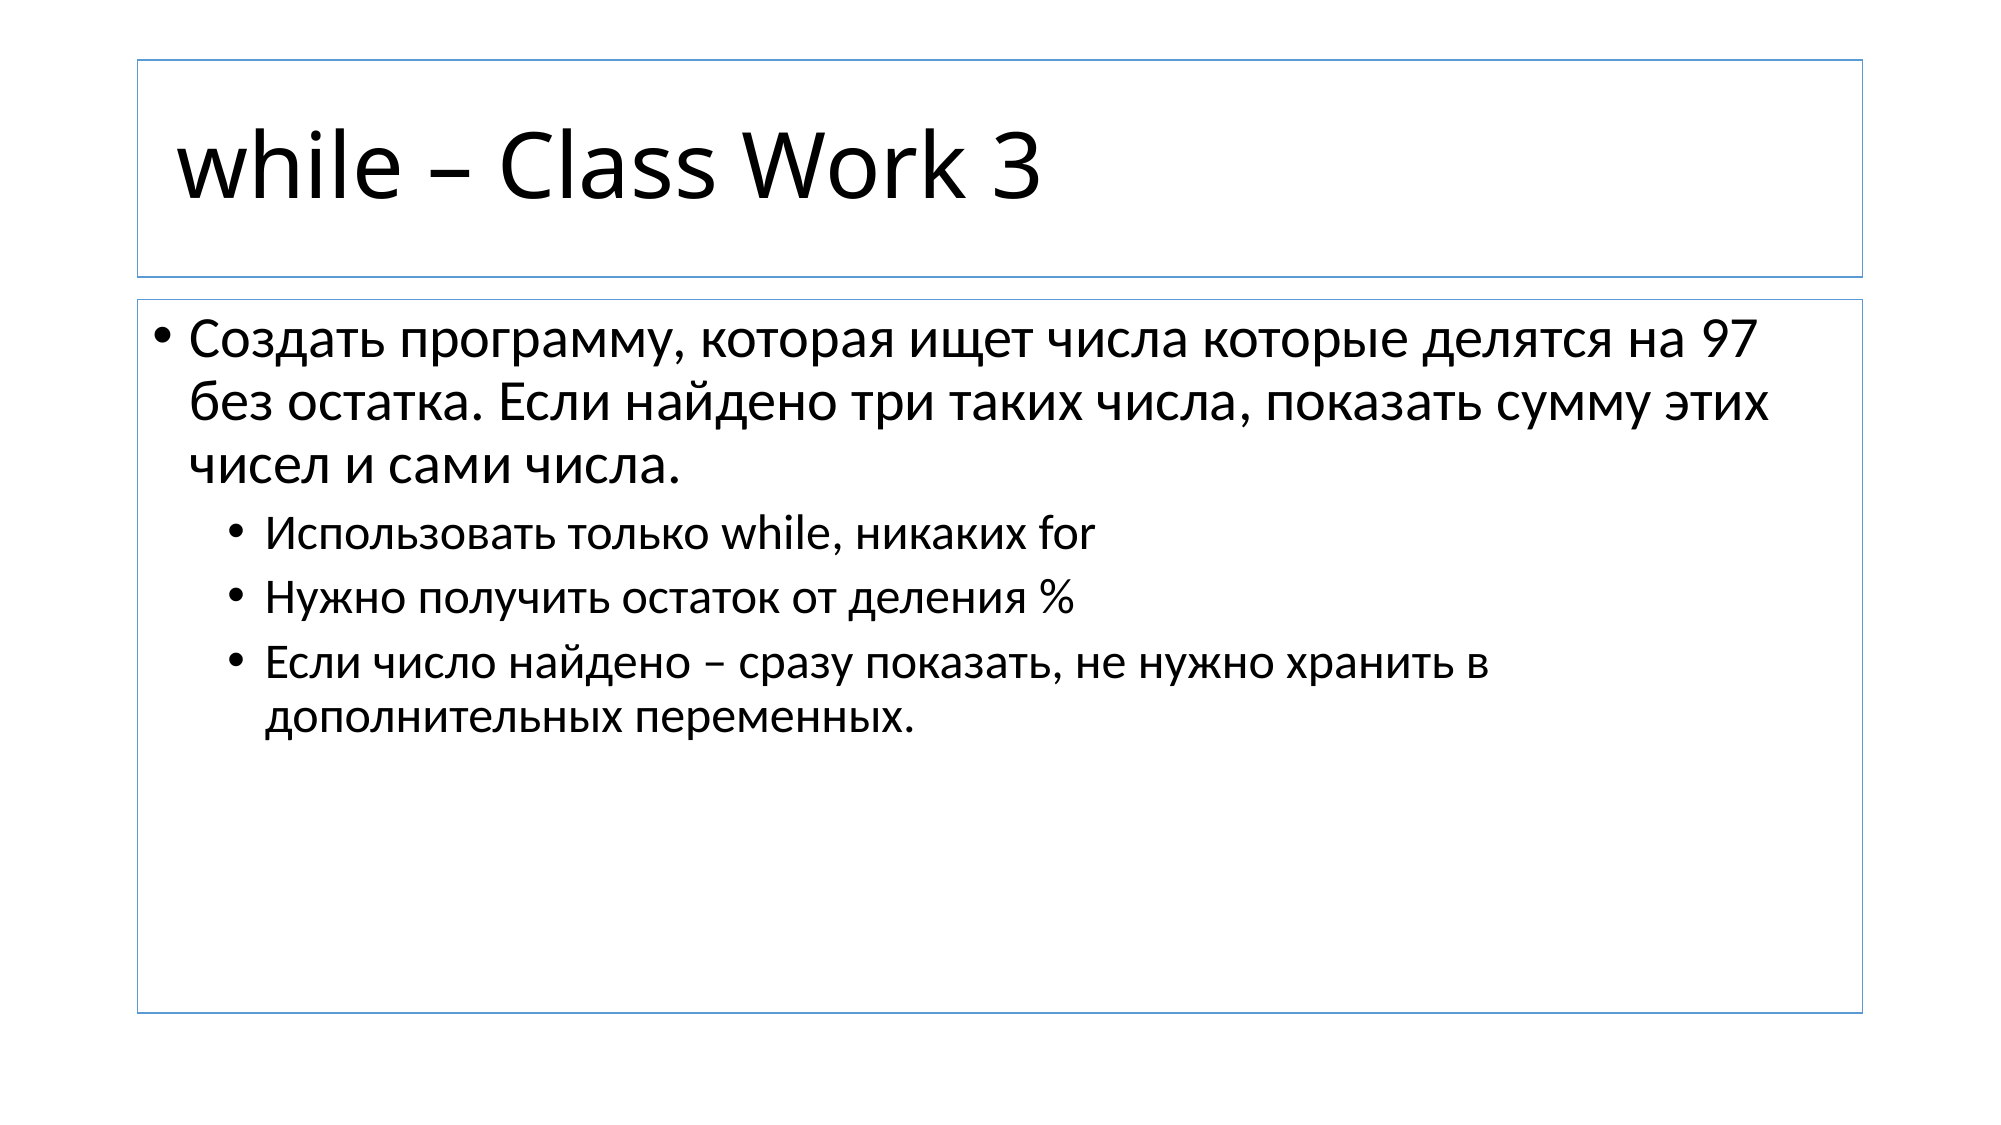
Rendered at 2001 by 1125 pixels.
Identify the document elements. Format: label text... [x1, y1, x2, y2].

list Создать программу, которая ищет числа которые делятся на 97 без остатка. Если найдено три таких числа, показать сумму этих чисел и сами числа. Использовать только while, никаких for Нужно получить остаток от деления % Если число найдено – сразу показать, не нужно хранить в дополнительных переменных. [137, 299, 1863, 1014]
title while – Class Work 3 [137, 59, 1863, 278]
